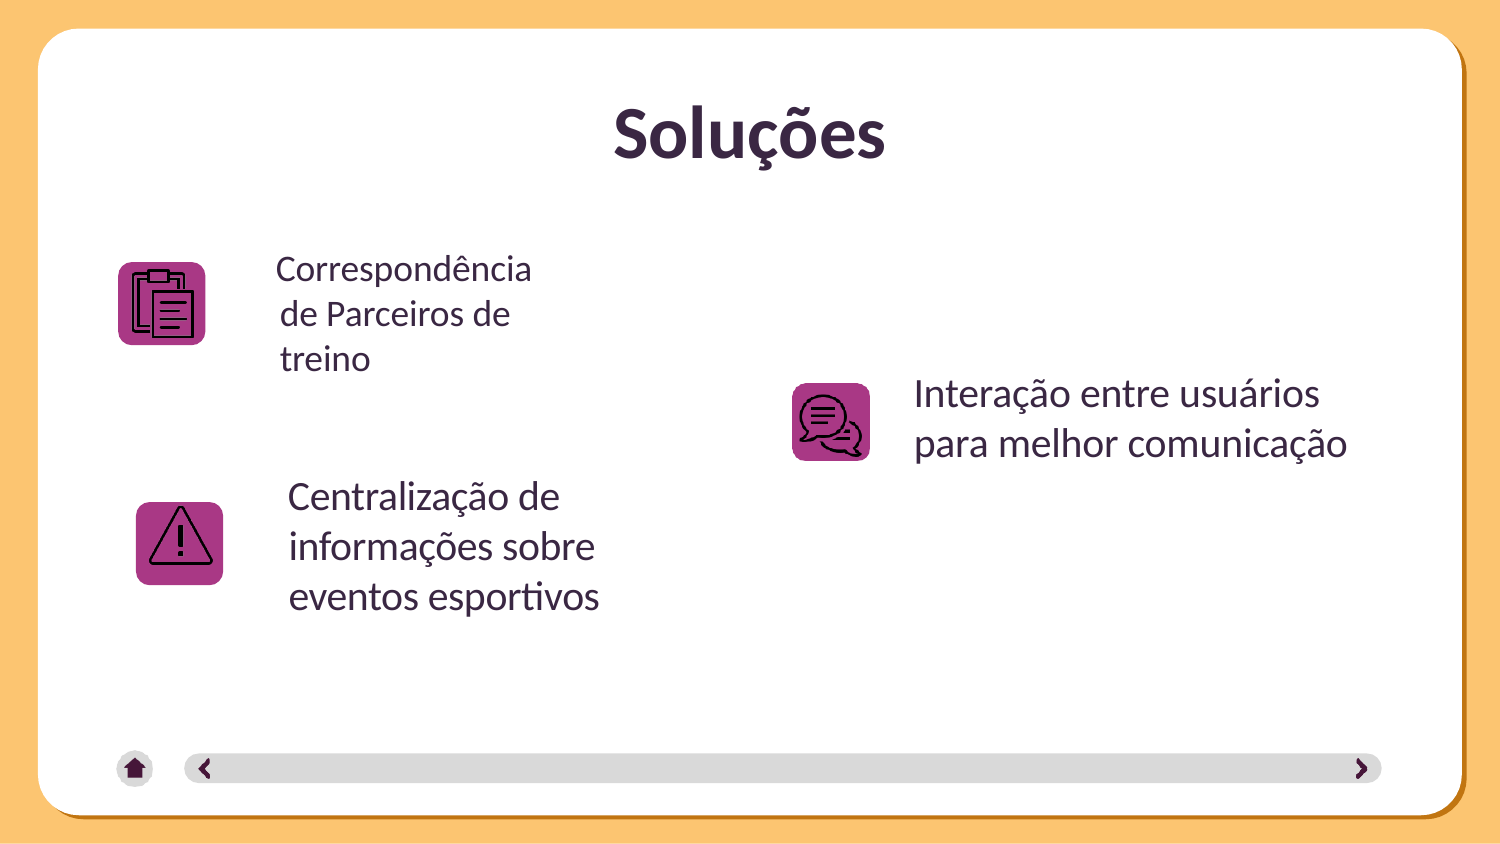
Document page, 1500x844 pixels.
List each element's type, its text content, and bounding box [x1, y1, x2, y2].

text_box Interação entre usuários para melhor comunicação [874, 364, 1378, 549]
picture [1356, 758, 1368, 779]
picture [198, 758, 210, 779]
text_box Centralização de informações sobre eventos esportivos [249, 466, 661, 619]
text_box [135, 501, 224, 586]
title Soluções [610, 81, 889, 225]
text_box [117, 261, 206, 346]
text_box Correspondência de Parceiros de treino [214, 236, 670, 386]
picture [791, 382, 870, 461]
picture [116, 750, 153, 787]
